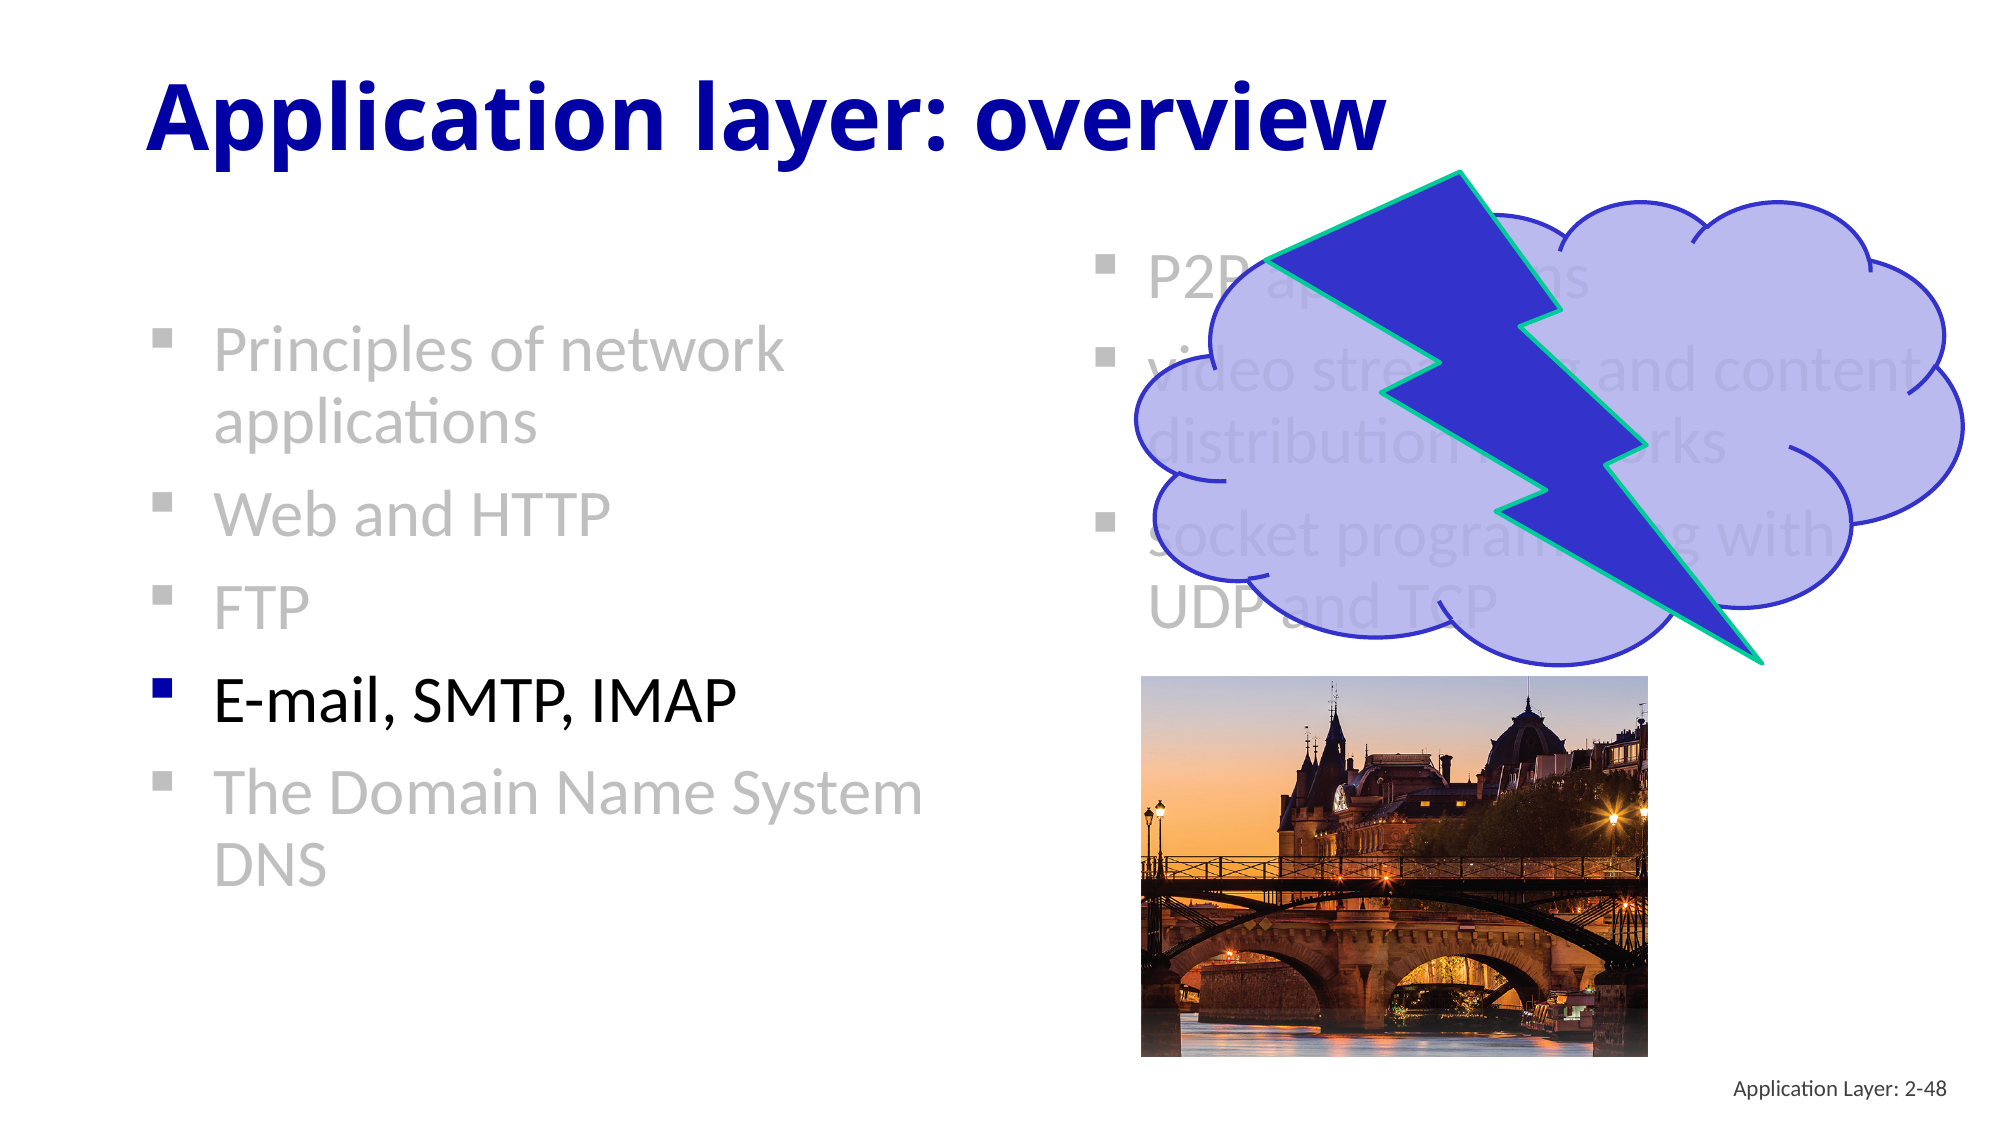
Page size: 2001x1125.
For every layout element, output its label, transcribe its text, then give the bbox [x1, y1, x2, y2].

picture [1141, 676, 1648, 1057]
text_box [1136, 171, 1963, 664]
text_box Principles of network applications Web and HTTP FTP E-mail, SMTP, IMAP The Domain Name System DNS [132, 306, 1004, 1021]
title Application layer: overview [131, 47, 1856, 195]
text_box P2P applications video streaming and content distribution networks socket programming with UDP and TCP [1075, 233, 1963, 1021]
slide_number Application Layer: 2-48 [1512, 1056, 1963, 1117]
